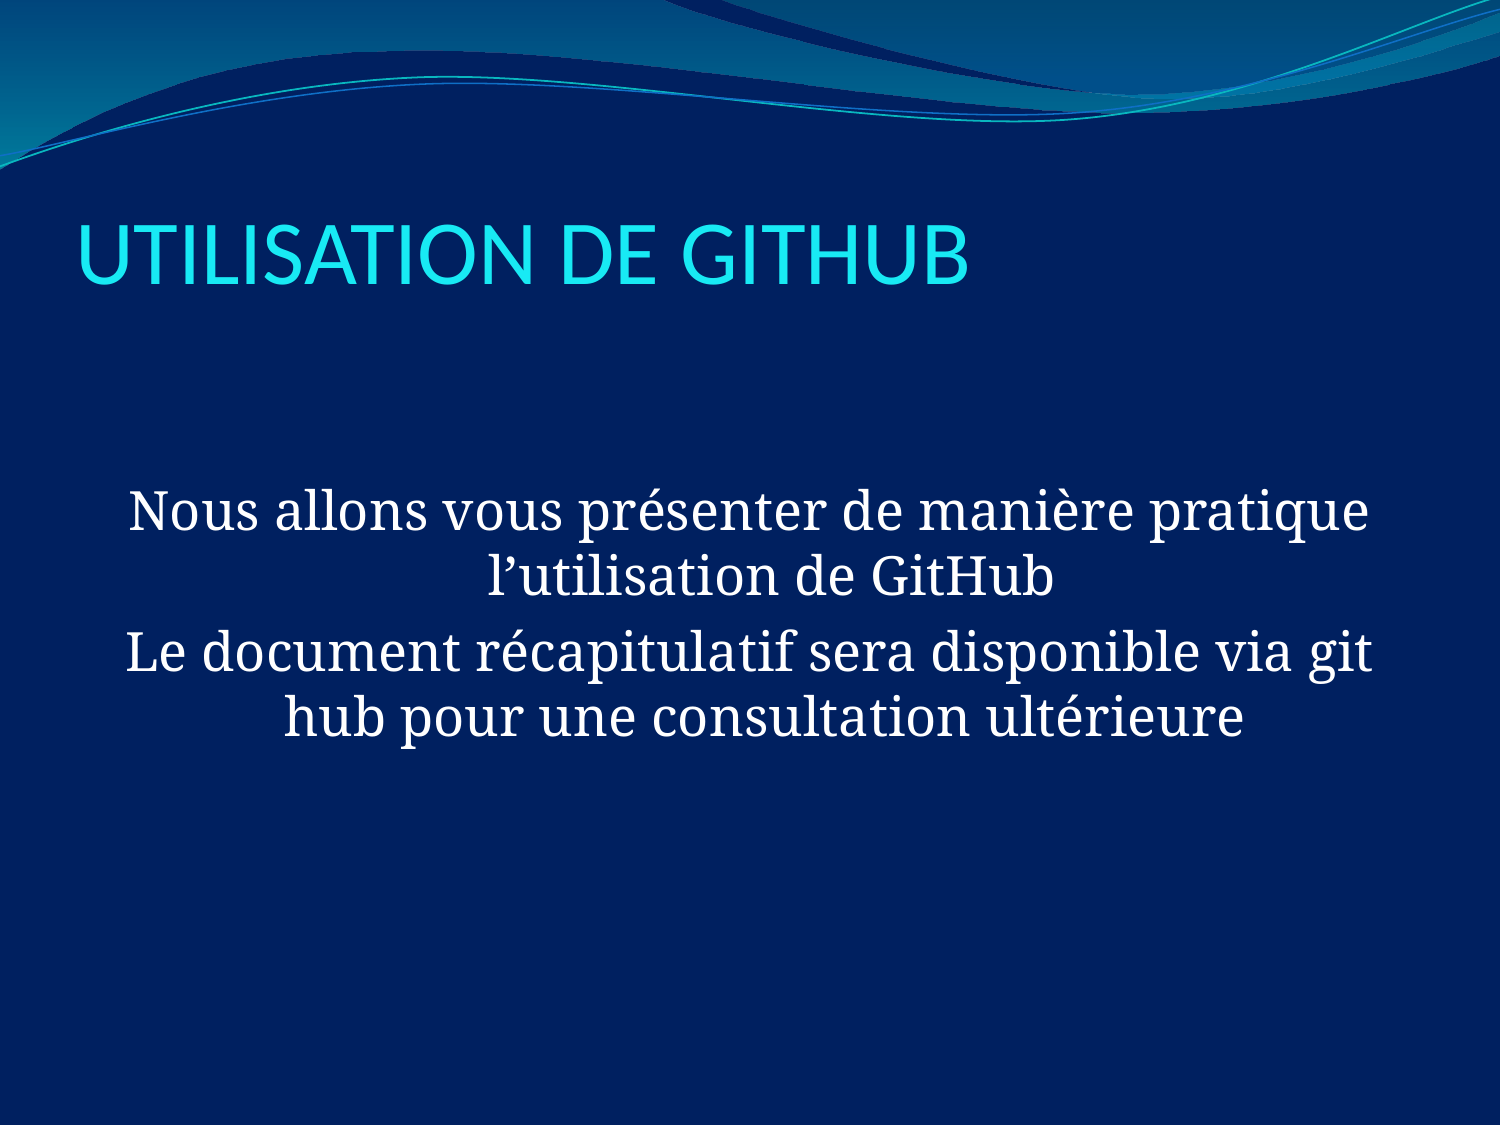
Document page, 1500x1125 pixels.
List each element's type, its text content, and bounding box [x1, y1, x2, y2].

list Nous allons vous présenter de manière pratique l’utilisation de GitHub Le document récapitulatif sera disponible via git hub pour une consultation ultérieure [75, 317, 1425, 1038]
title UTILISATION DE GITHUB [75, 115, 1425, 303]
